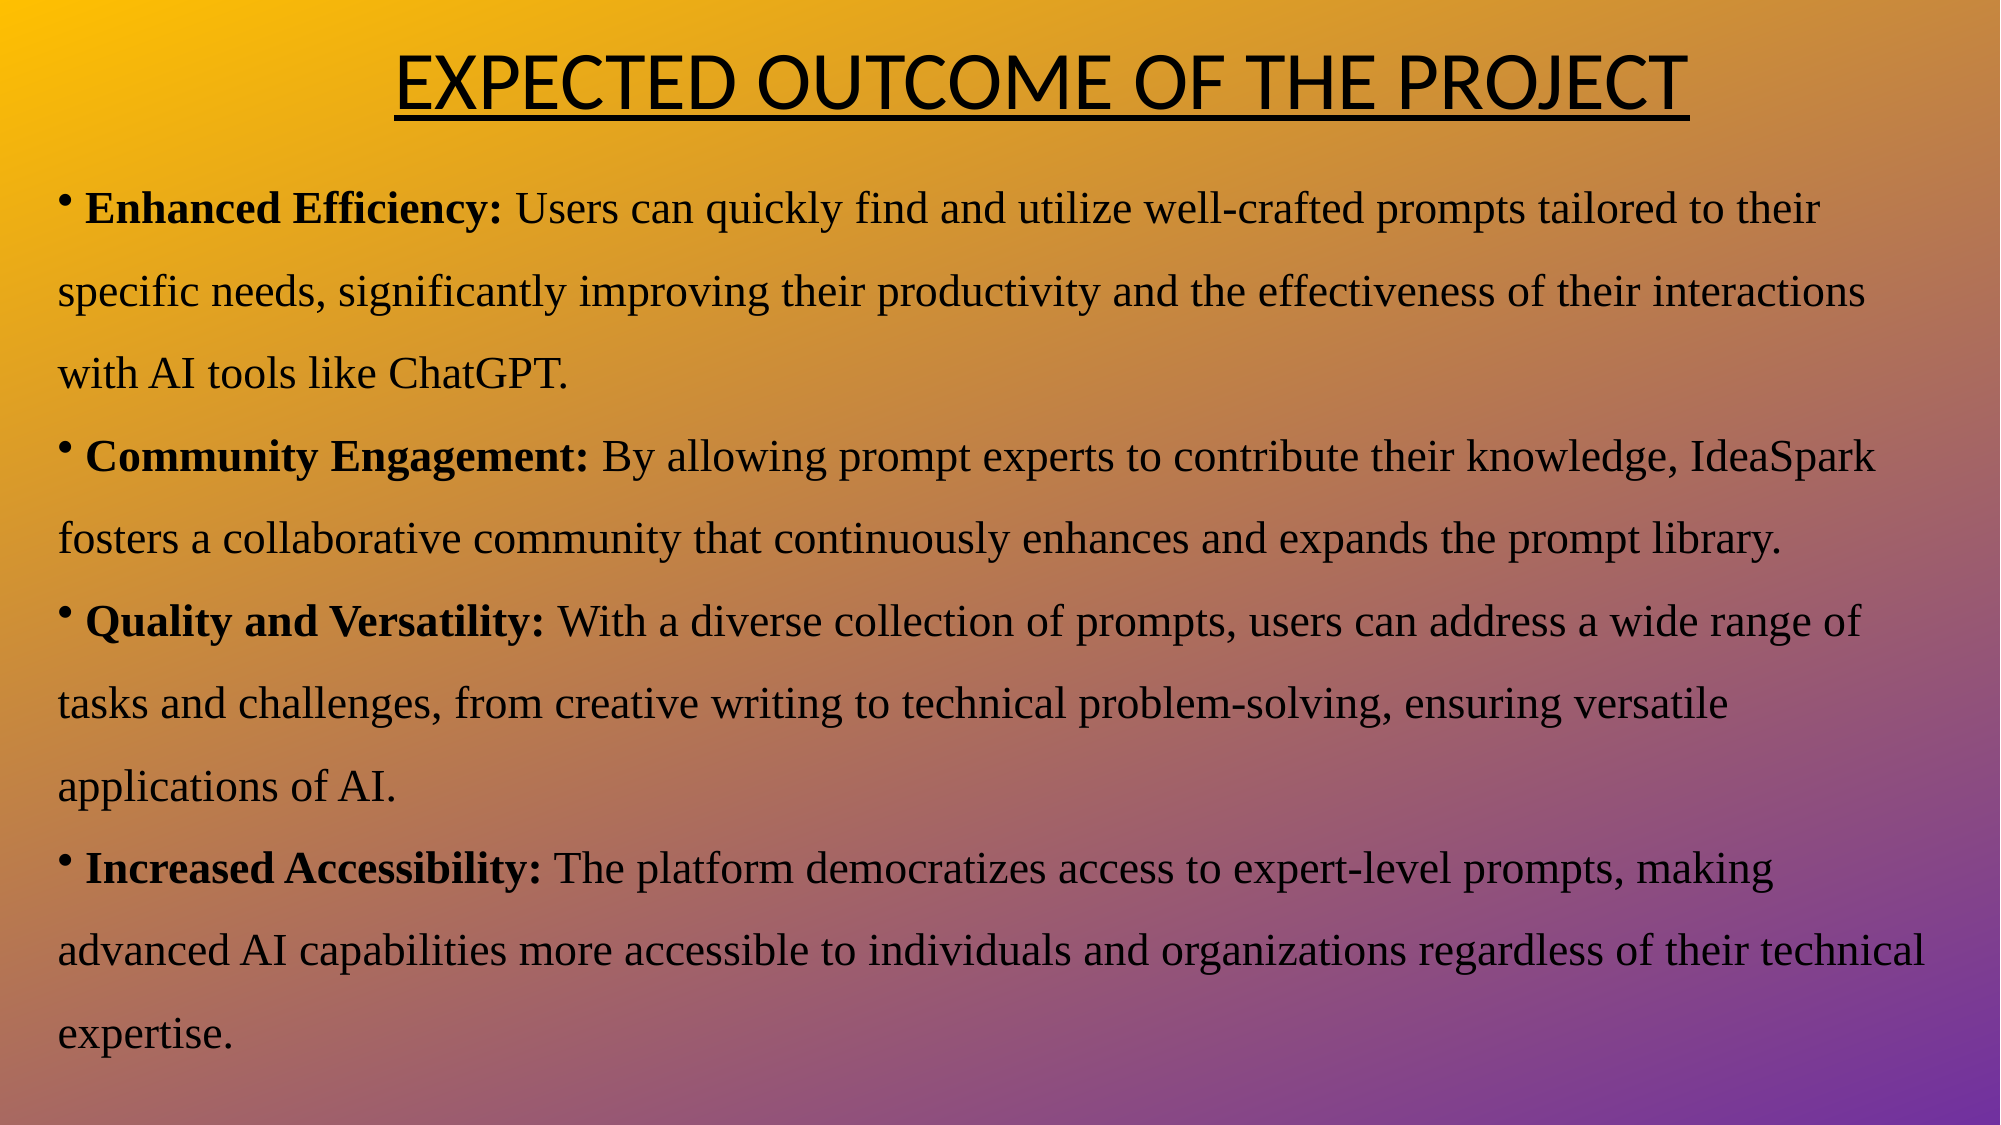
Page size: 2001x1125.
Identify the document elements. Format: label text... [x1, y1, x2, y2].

text_box Enhanced Efficiency: Users can quickly find and utilize well-crafted prompts tailored to their specific needs, significantly improving their productivity and the effectiveness of their interactions with AI tools like ChatGPT. Community Engagement: By allowing prompt experts to contribute their knowledge, IdeaSpark fosters a collaborative community that continuously enhances and expands the prompt library. Quality and Versatility: With a diverse collection of prompts, users can address a wide range of tasks and challenges, from creative writing to technical problem-solving, ensuring versatile applications of AI. Increased Accessibility: The platform democratizes access to expert-level prompts, making advanced AI capabilities more accessible to individuals and organizations regardless of their technical expertise. [42, 143, 1958, 1125]
text_box EXPECTED OUTCOME OF THE PROJECT [379, 19, 1706, 134]
